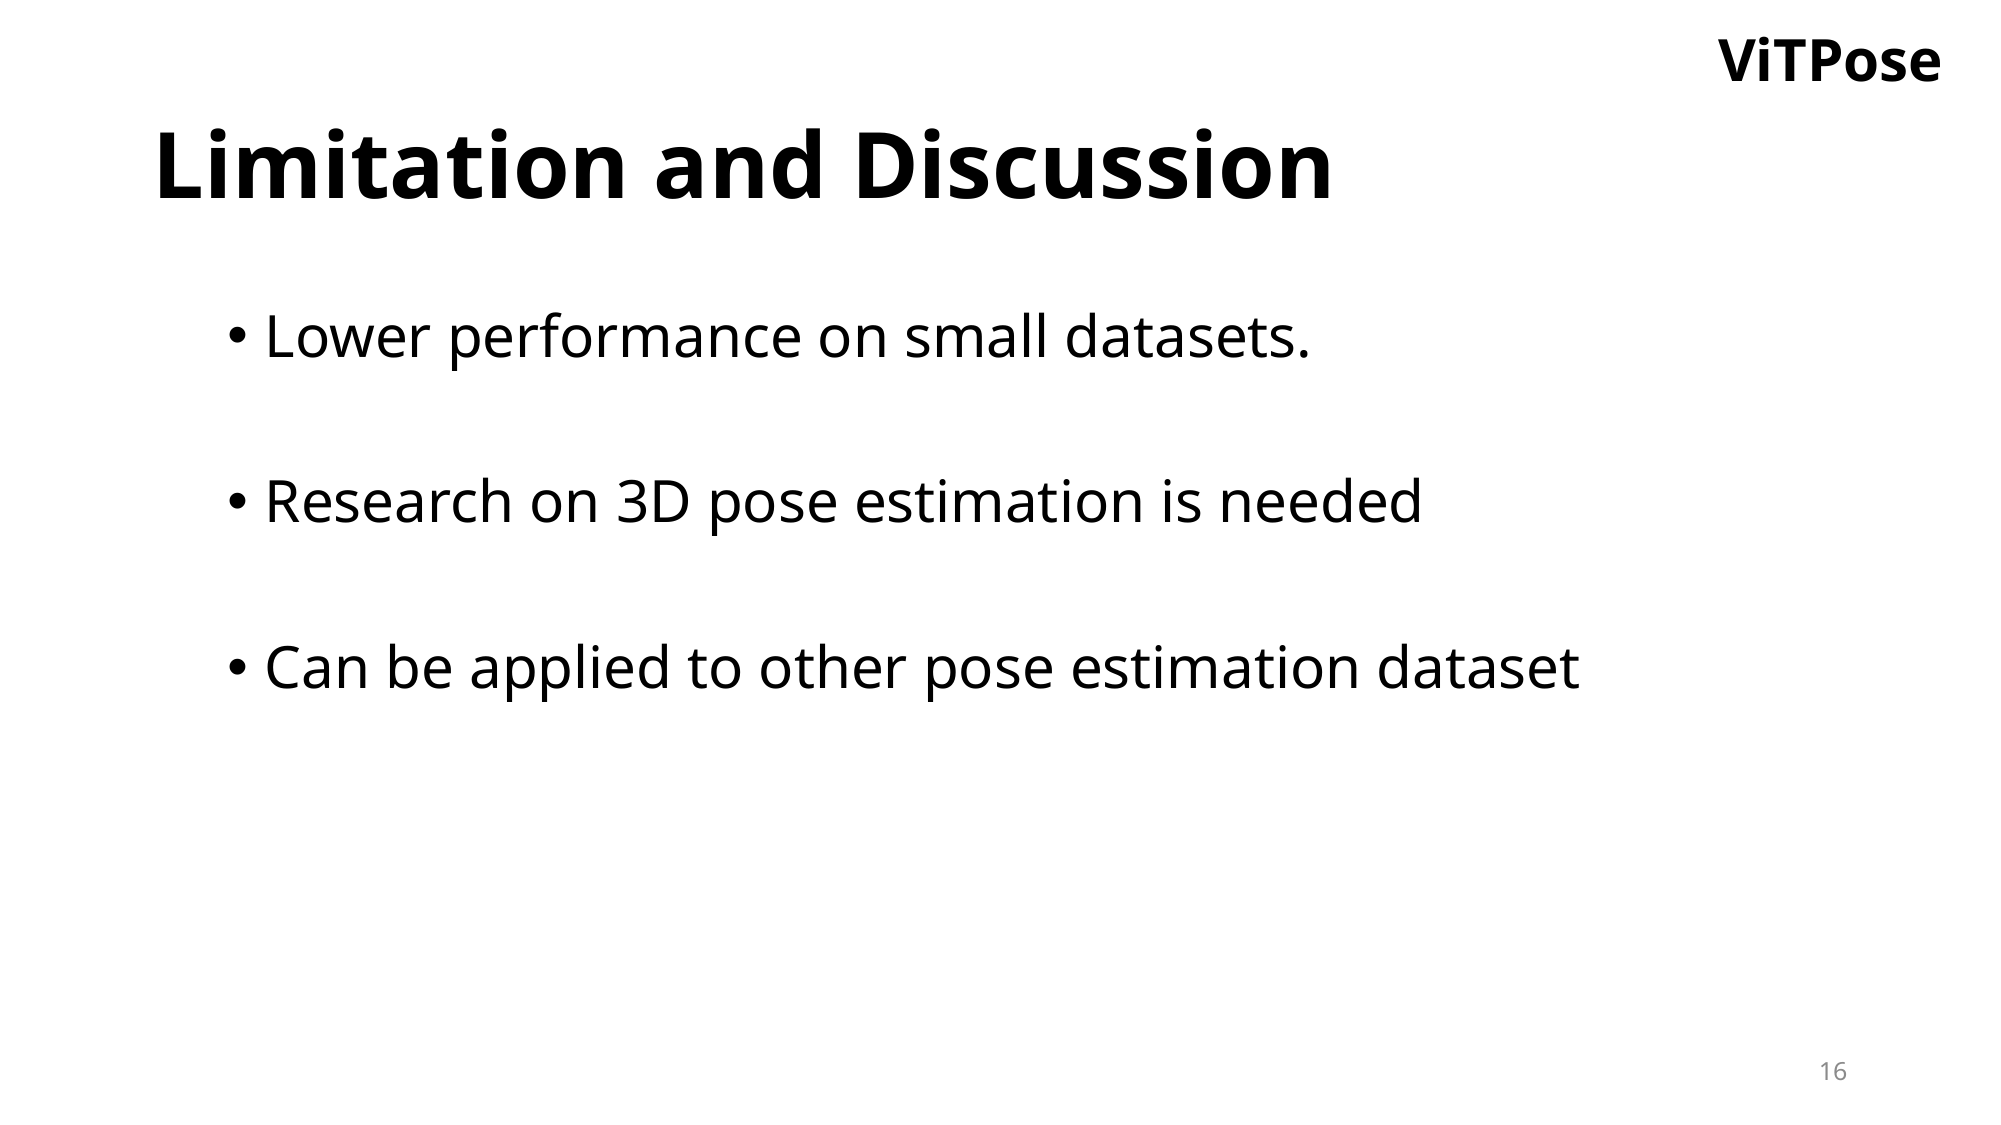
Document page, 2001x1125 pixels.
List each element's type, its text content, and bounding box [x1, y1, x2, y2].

text_box ViTPose [1661, 0, 2000, 127]
slide_number 16 [1412, 1042, 1863, 1103]
list Lower performance on small datasets. Research on 3D pose estimation is needed Can be applied to other pose estimation dataset [137, 299, 1863, 1014]
title Limitation and Discussion [137, 59, 1863, 278]
